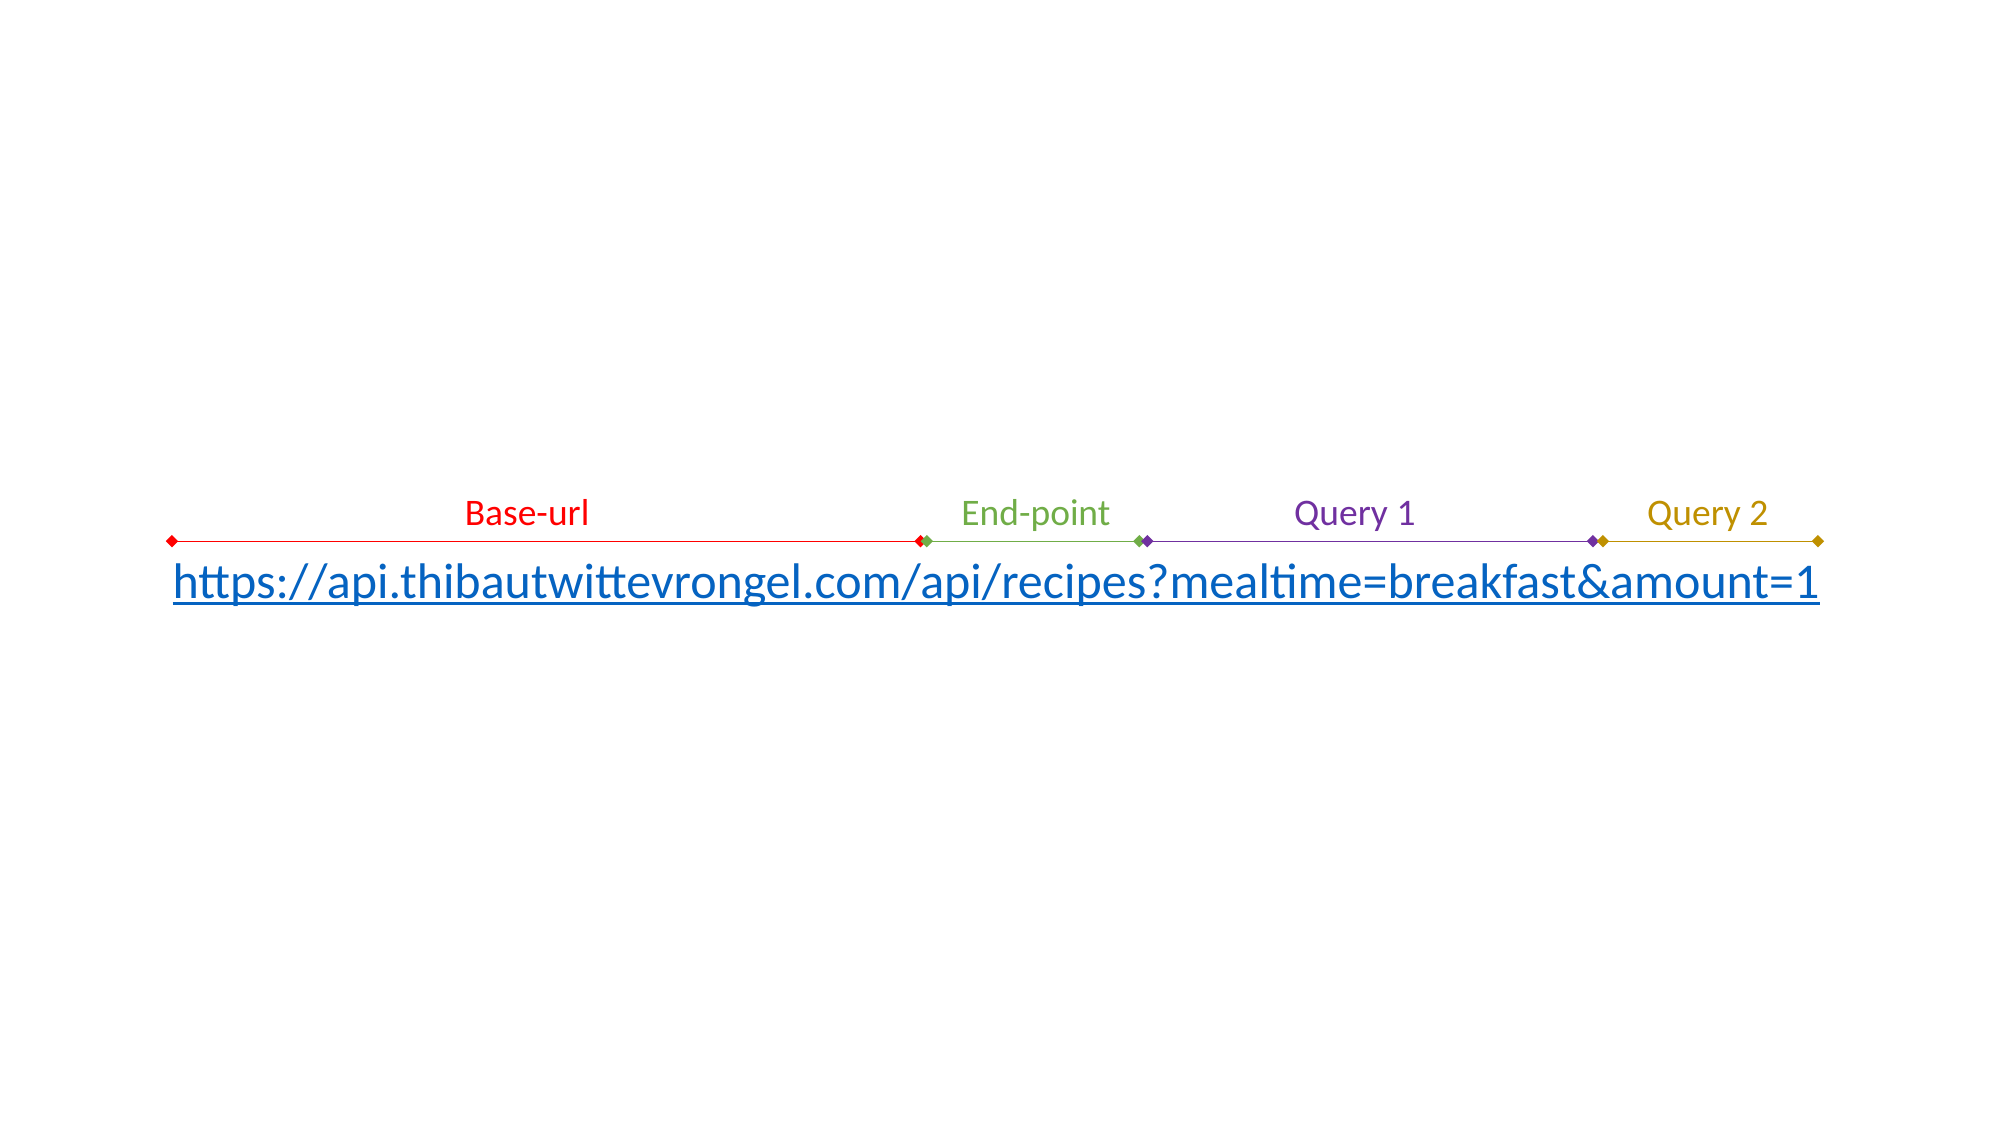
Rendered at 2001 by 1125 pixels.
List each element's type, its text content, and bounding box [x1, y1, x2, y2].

text_box Query 2 [1632, 480, 1787, 541]
text_box End-point [946, 480, 1140, 541]
text_box Query 1 [1279, 480, 1434, 541]
text_box https://api.thibautwittevrongel.com/api/recipes?mealtime=breakfast&amount=1 [157, 541, 1842, 616]
text_box Base-url [449, 480, 643, 541]
